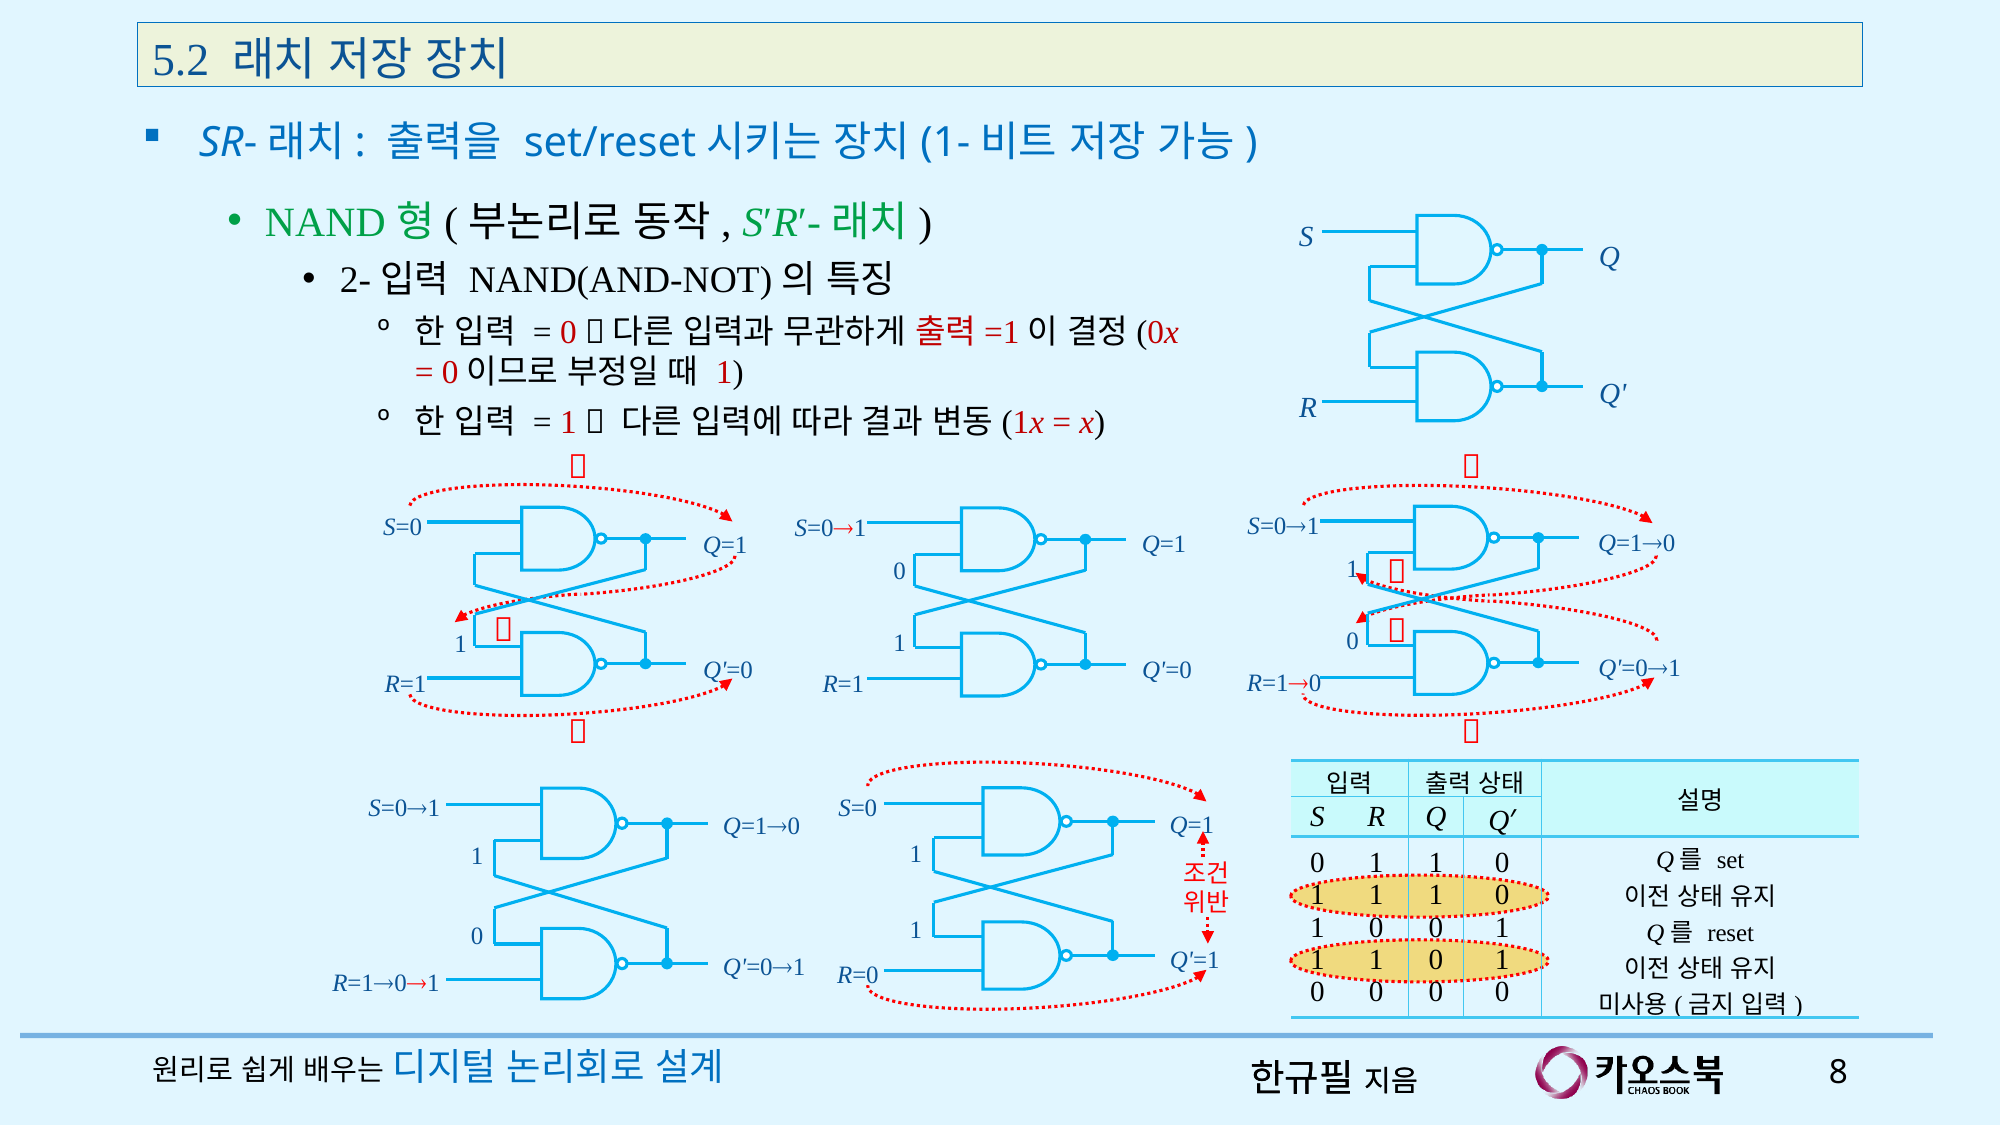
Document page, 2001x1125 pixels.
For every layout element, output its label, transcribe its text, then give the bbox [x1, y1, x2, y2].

table_cell 0 0 1 1 0 [1464, 838, 1541, 1016]
picture [1535, 1046, 1723, 1099]
table_header 출력 상태 [1409, 763, 1541, 796]
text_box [1283, 210, 1642, 432]
text_box 5.2 래치 저장 장치 [137, 22, 1863, 87]
footer 원리로 쉽게 배우는 디지털 논리회로 설계 [137, 1035, 832, 1096]
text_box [821, 763, 1247, 1008]
table_cell 1 1 0 0 0 [1409, 838, 1463, 1016]
table_cell R [1344, 797, 1408, 835]
table_cell S [1291, 797, 1344, 835]
table_cell 0 1 1 1 0 [1291, 838, 1344, 1016]
table_cell 1 1 0 1 0 [1344, 838, 1408, 1016]
table_cell Q를 set 이전 상태 유지 Q를 reset 이전 상태 유지 미사용(금지 입력) [1542, 838, 1859, 1016]
text_box SR-래치: 출력을 set/reset시키는 장치(1-비트 저장 가능) [127, 107, 1853, 173]
table_cell Q [1409, 797, 1463, 835]
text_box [366, 437, 1702, 763]
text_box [314, 784, 822, 1010]
slide_number 8 [1769, 1042, 1863, 1103]
text_box NAND형(부논리로 동작, S′R′-래치) 2-입력 NAND(AND-NOT)의 특징 한 입력 = 0 다른 입력과 무관하게 출력=1이 결정(0x = 0이므로 부정일 때 1) 한 입력 = 1  다른 입력에 따라 결과 변동(1x = x) [137, 187, 1204, 461]
table_header 설명 [1542, 762, 1859, 835]
table_cell Q′ [1464, 797, 1541, 835]
table_header 입력 [1291, 763, 1408, 796]
